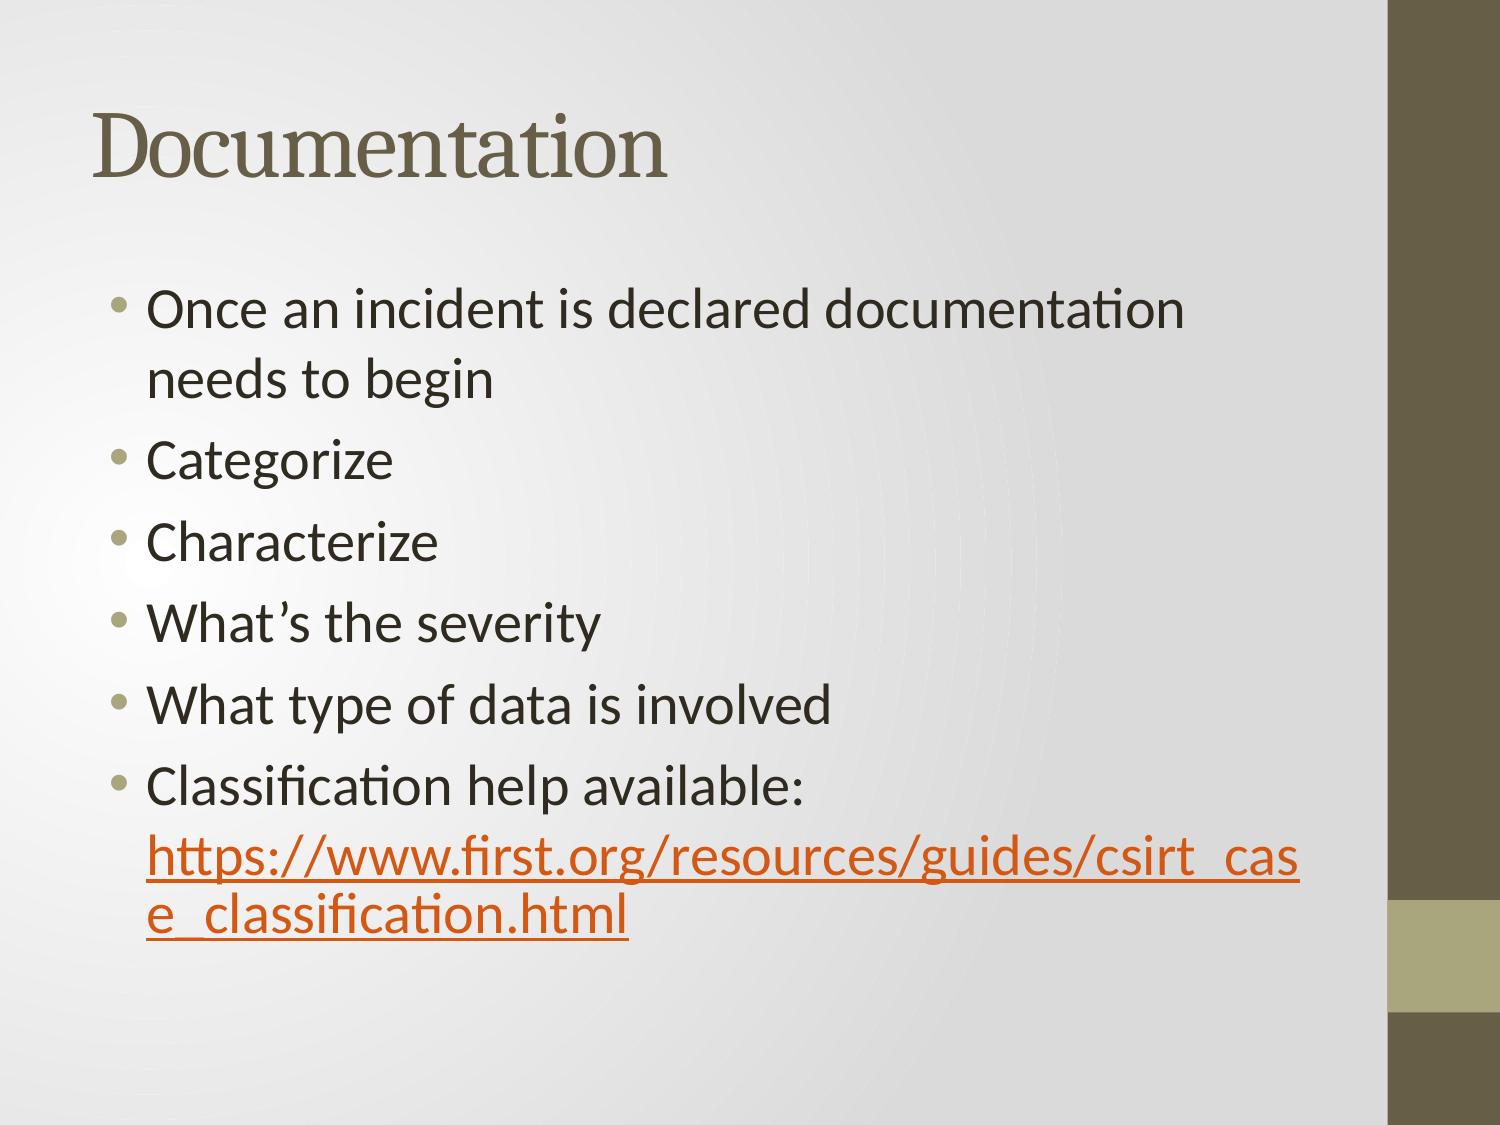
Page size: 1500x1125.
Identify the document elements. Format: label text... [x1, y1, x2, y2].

title Documentation [75, 45, 1325, 233]
list Once an incident is declared documentation needs to begin Categorize Characterize What’s the severity What type of data is involved Classification help available: https://www.first.org/resources/guides/csirt_case_classification.html [75, 262, 1325, 1050]
